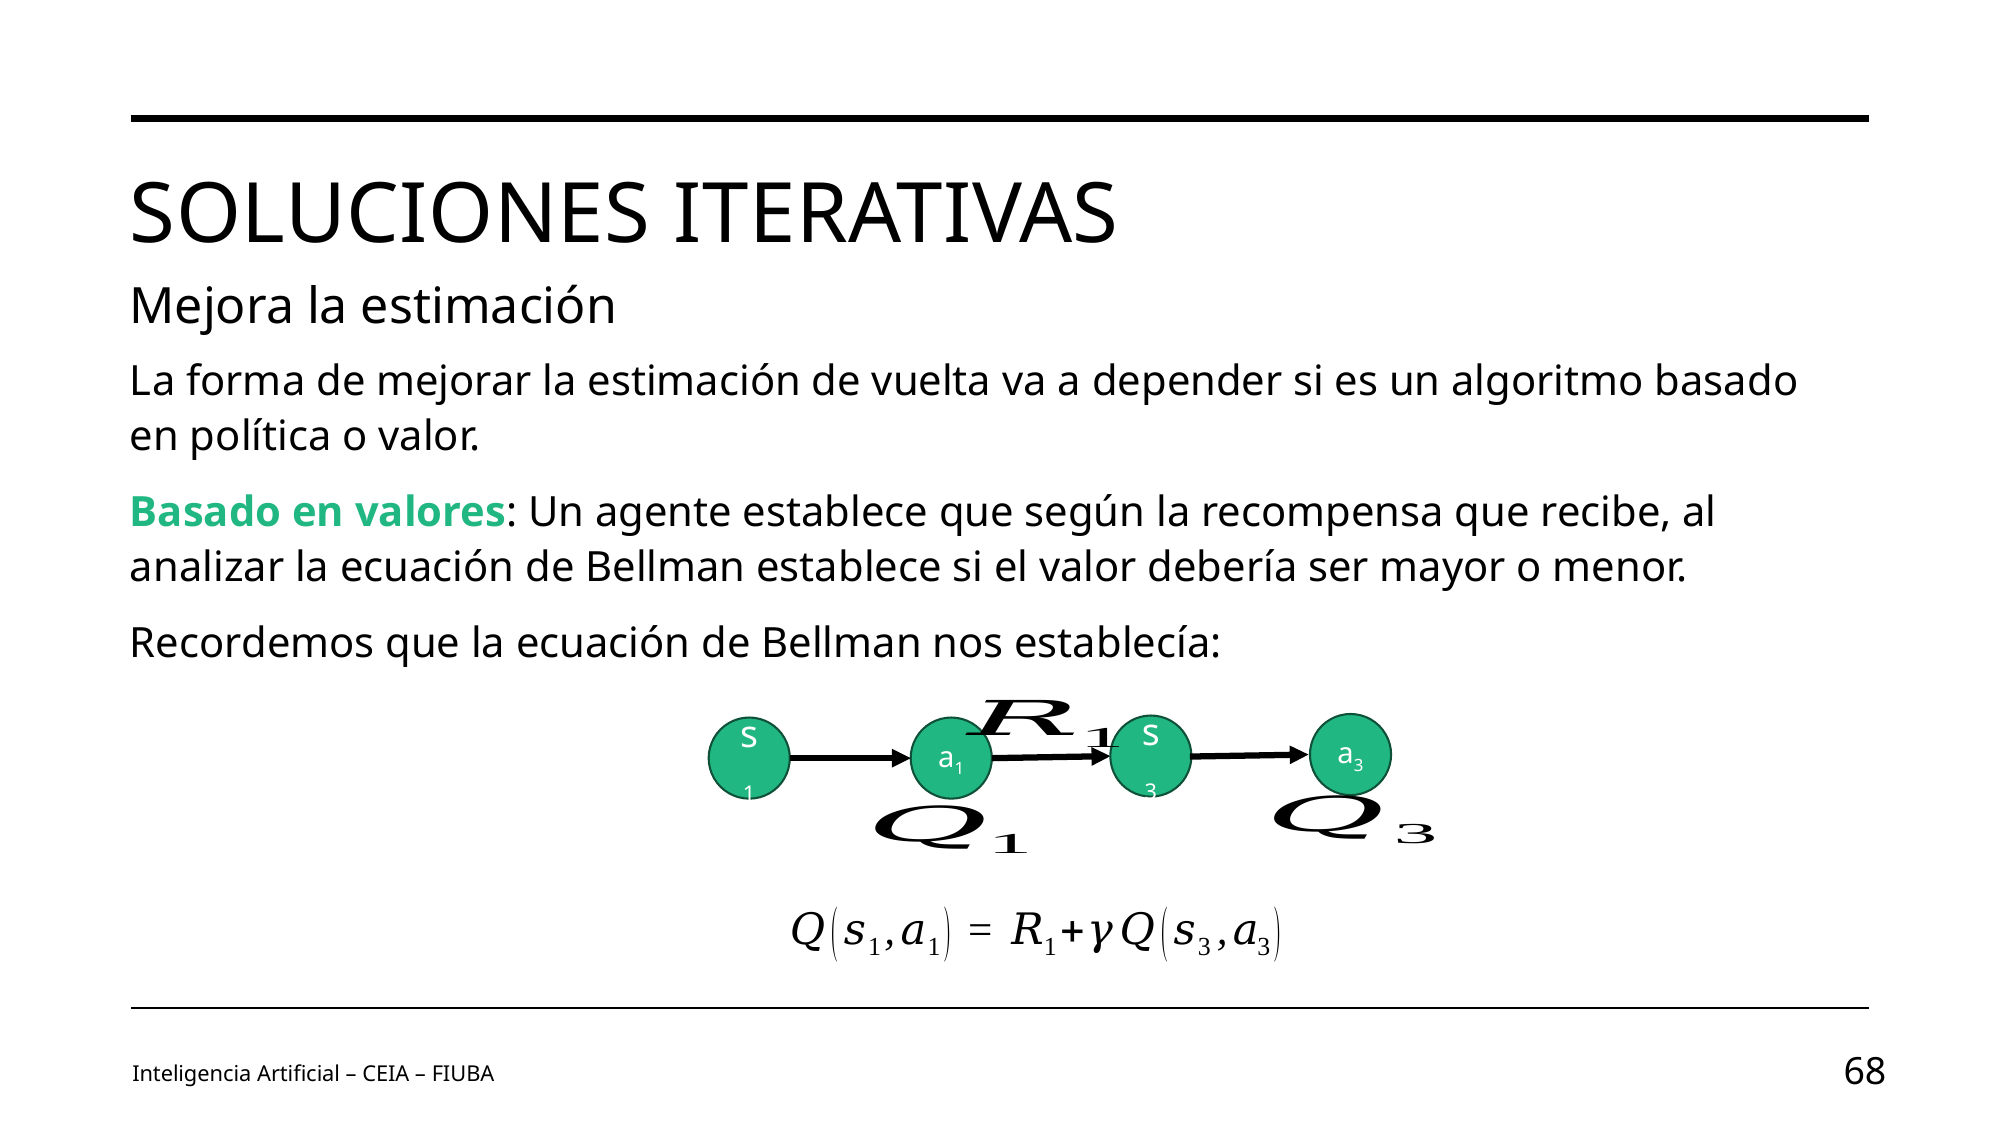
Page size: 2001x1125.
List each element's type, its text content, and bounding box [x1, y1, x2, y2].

text_box s1 [707, 716, 791, 800]
text_box a3 [1308, 712, 1393, 796]
text_box a1 [909, 716, 993, 800]
list La forma de mejorar la estimación de vuelta va a depender si es un algoritmo basado en política o valor. Basado en valores: Un agente establece que según la recompensa que recibe, al analizar la ecuación de Bellman establece si el valor debería ser mayor o menor. Recordemos que la ecuación de Bellman nos establecía: [114, 341, 1869, 999]
text_box Mejora la estimación [114, 265, 1914, 341]
footer Inteligencia Artificial – CEIA – FIUBA [117, 1042, 862, 1103]
slide_number 68 [1791, 1042, 1902, 1103]
text_box s3 [1109, 714, 1193, 798]
title Soluciones iterativas [114, 151, 1869, 265]
